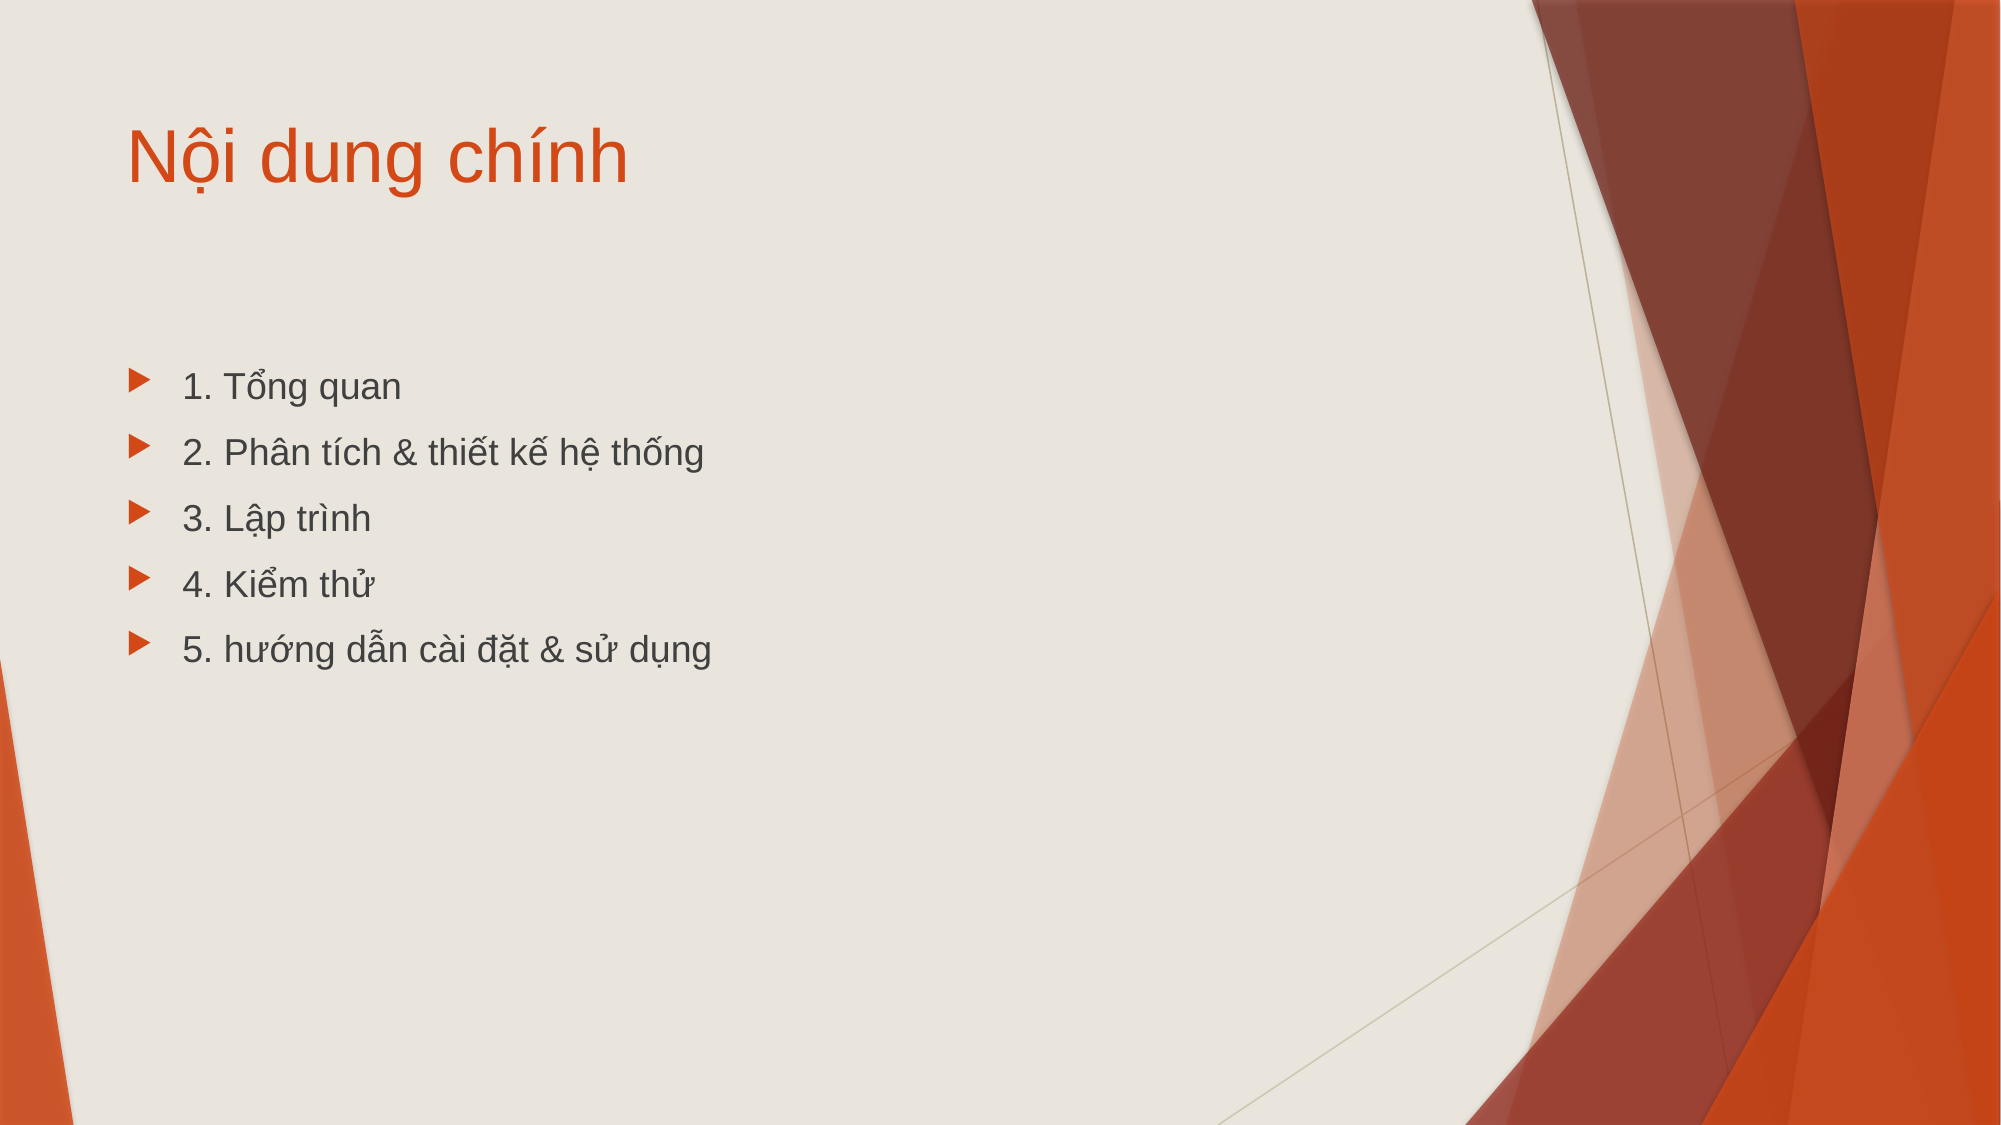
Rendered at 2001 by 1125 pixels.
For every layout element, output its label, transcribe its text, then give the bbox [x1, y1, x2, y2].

title Nội dung chính [111, 99, 1522, 317]
list 1. Tổng quan 2. Phân tích & thiết kế hệ thống 3. Lập trình 4. Kiểm thử 5. hướng dẫn cài đặt & sử dụng [111, 354, 1522, 992]
